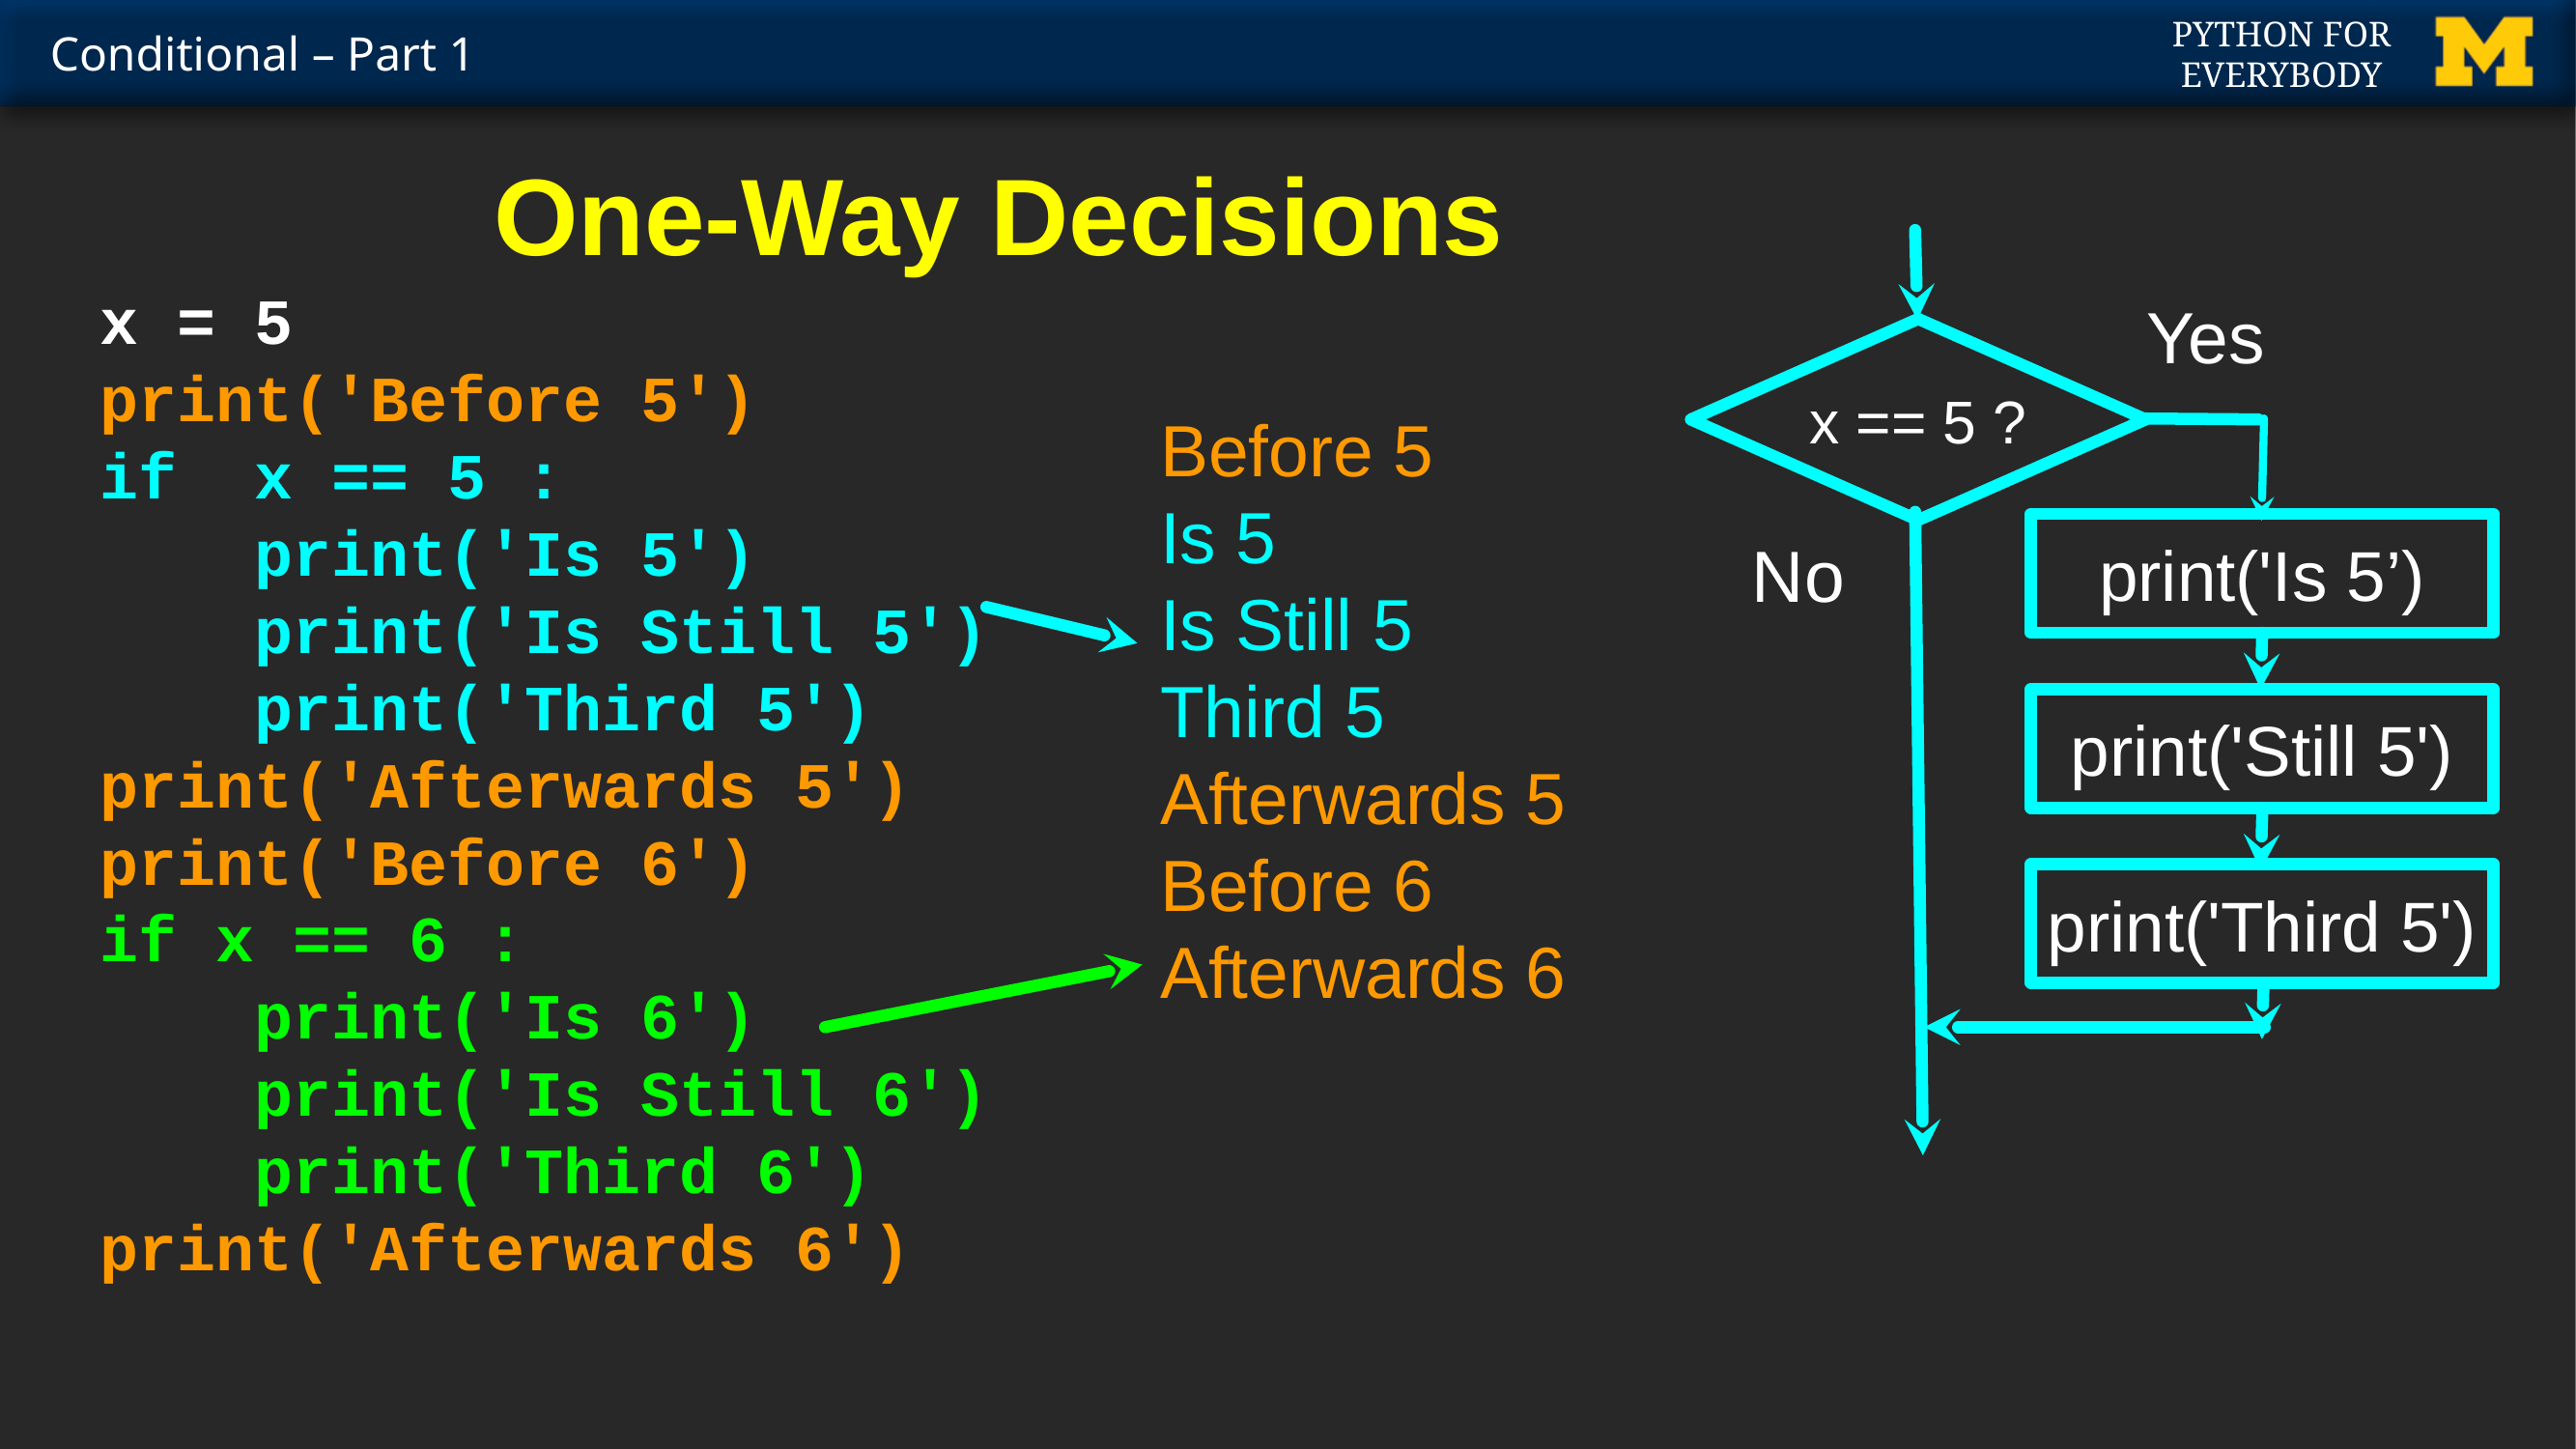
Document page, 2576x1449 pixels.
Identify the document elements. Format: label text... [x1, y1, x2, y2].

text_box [986, 607, 1138, 643]
text_box Yes [2117, 285, 2295, 384]
text_box No [1741, 524, 1856, 623]
text_box print('Third 5') [2030, 864, 2494, 983]
text_box print('Still 5') [2030, 689, 2494, 809]
text_box x == 5 ? [1690, 320, 2138, 517]
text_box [2261, 417, 2265, 522]
text_box print('Is 5’) [2030, 514, 2494, 634]
picture [0, 0, 2576, 1449]
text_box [824, 964, 1143, 1028]
title One-Way Decisions [183, 128, 1815, 298]
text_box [1914, 511, 1924, 1156]
text_box Before 5 Is 5 Is Still 5 Third 5 Afterwards 5 Before 6 Afterwards 6 [1160, 402, 1608, 1275]
text_box x = 5 print('Before 5') if x == 5 : print('Is 5') print('Is Still 5') print('Third 5') print('Afterwards 5') print('Before 6') if x == 6 : print('Is 6') print('Is Still 6') print('Third 6') print('Afterwards 6') [99, 266, 1005, 1297]
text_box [1914, 229, 1918, 321]
